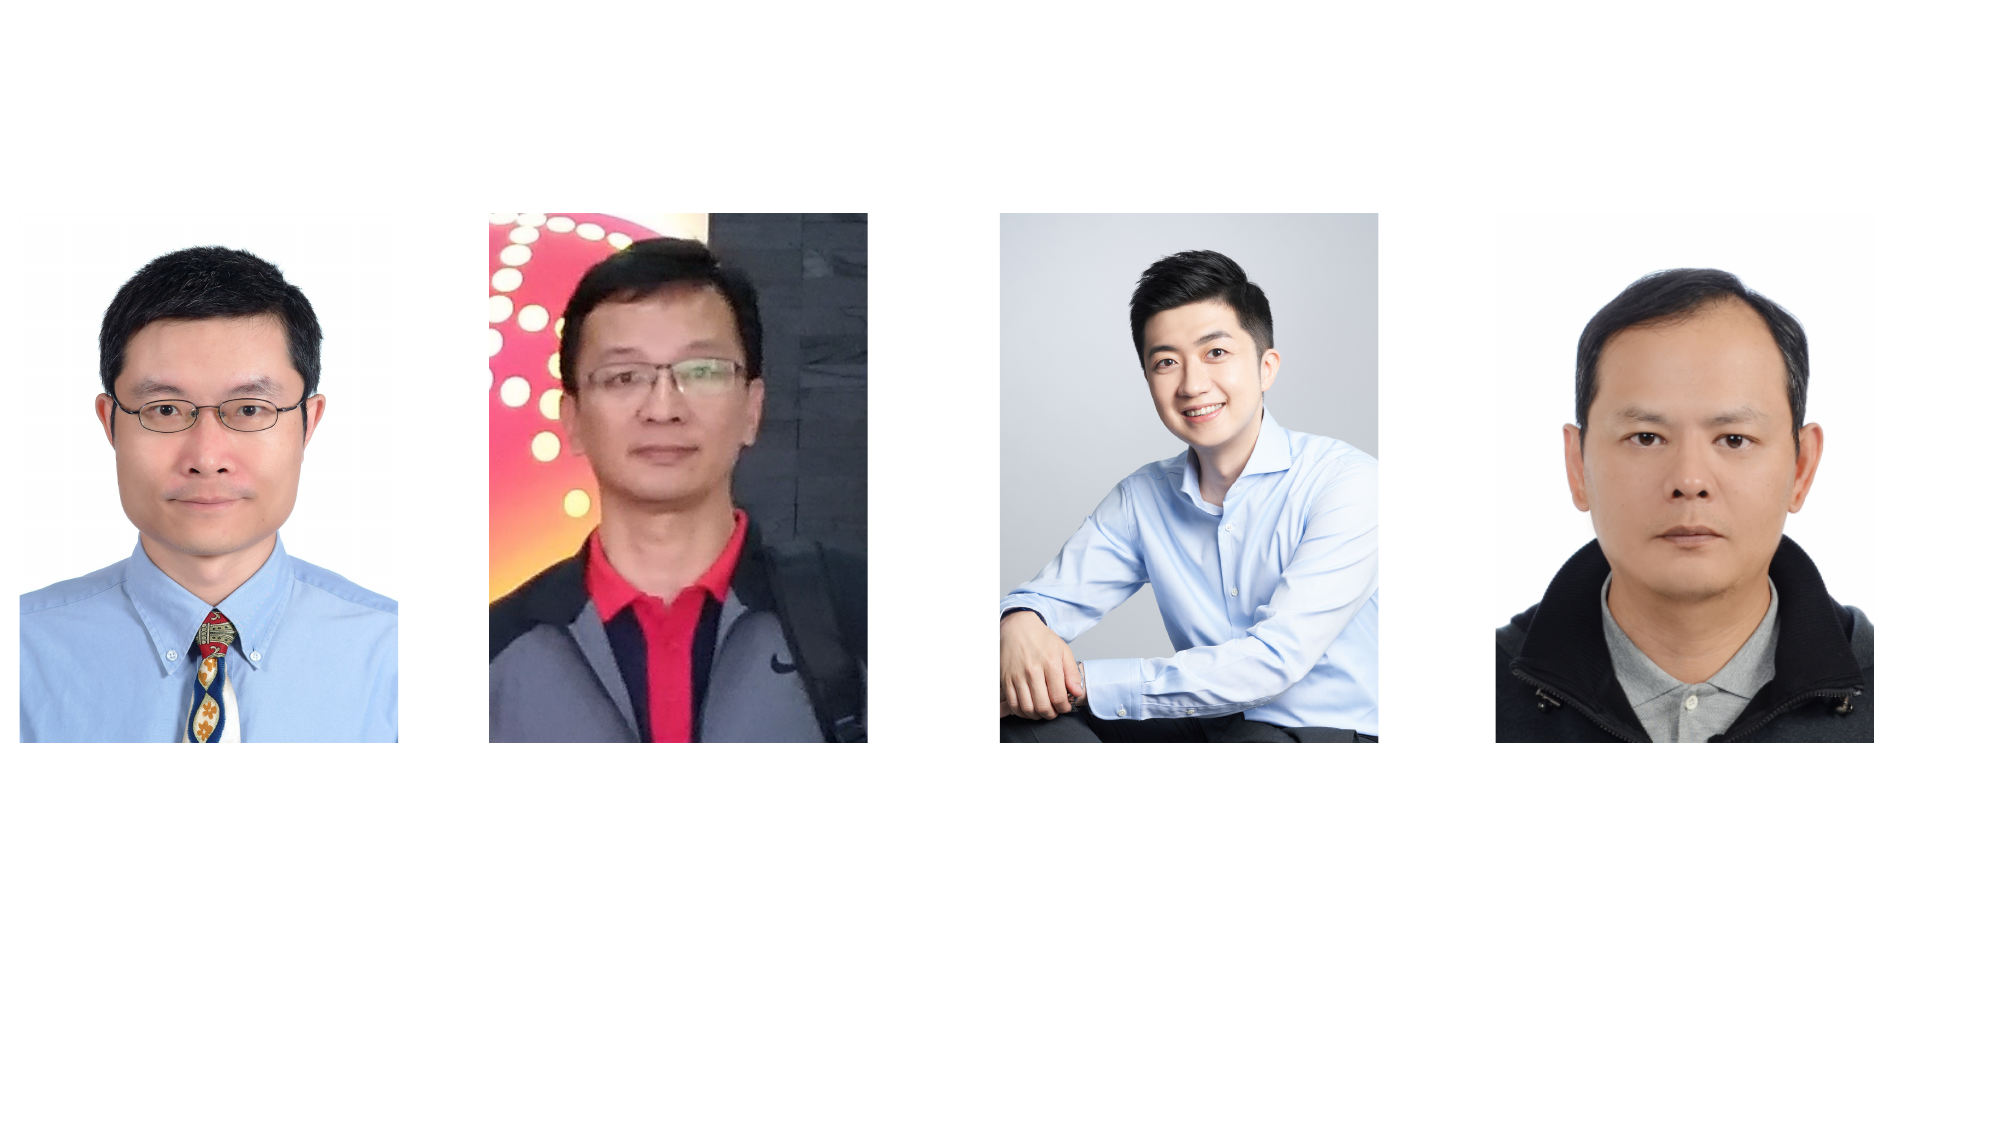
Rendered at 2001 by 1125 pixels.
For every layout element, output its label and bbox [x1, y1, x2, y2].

picture [1495, 213, 1874, 743]
picture [19, 213, 399, 743]
picture [999, 213, 1379, 743]
picture [488, 213, 868, 743]
